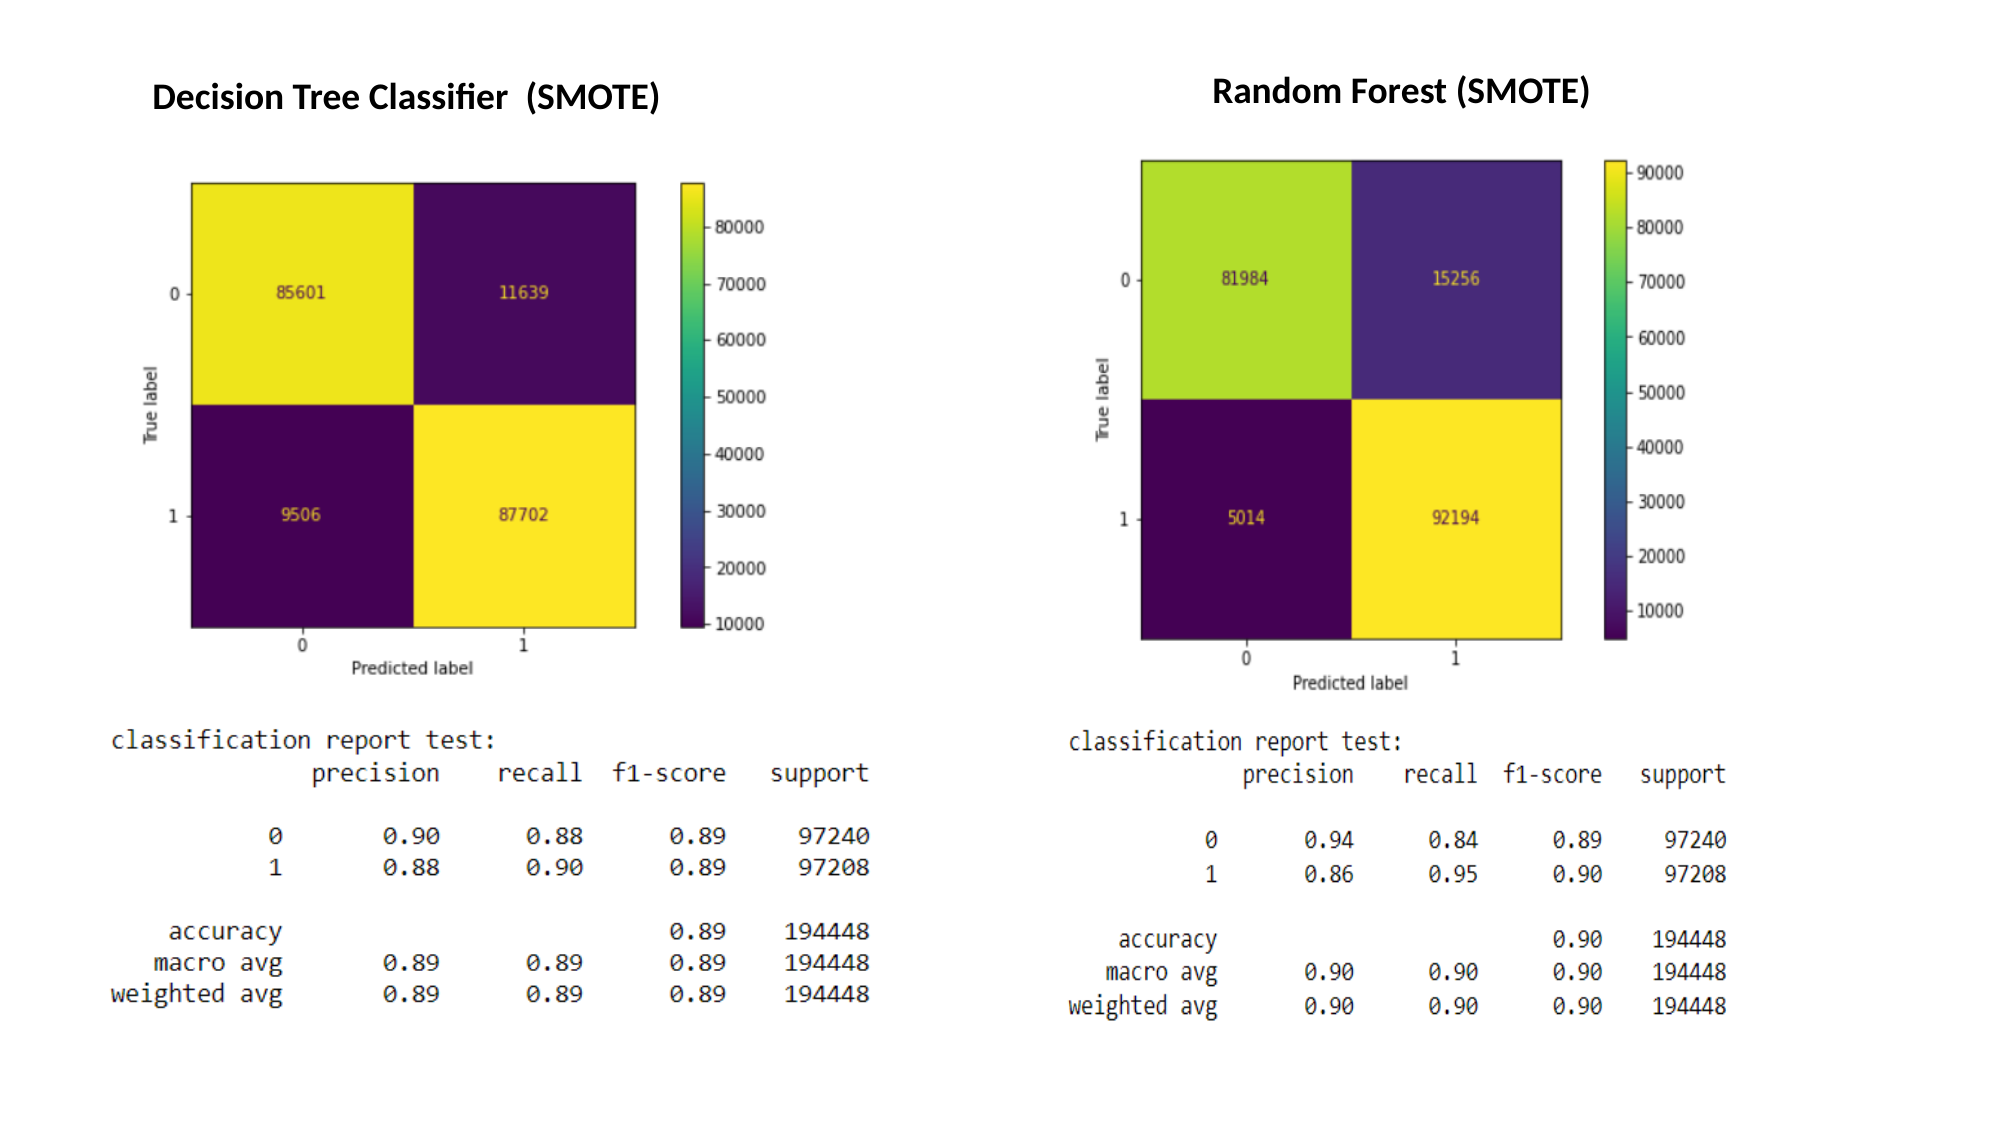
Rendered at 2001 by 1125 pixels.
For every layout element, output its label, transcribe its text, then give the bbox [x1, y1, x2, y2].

picture [1037, 721, 1775, 1059]
text_box Random Forest (SMOTE) [1197, 58, 1615, 119]
picture [109, 174, 836, 698]
text_box Decision Tree Classifier (SMOTE) [137, 64, 1138, 125]
picture [1062, 148, 1734, 701]
picture [76, 719, 958, 1051]
